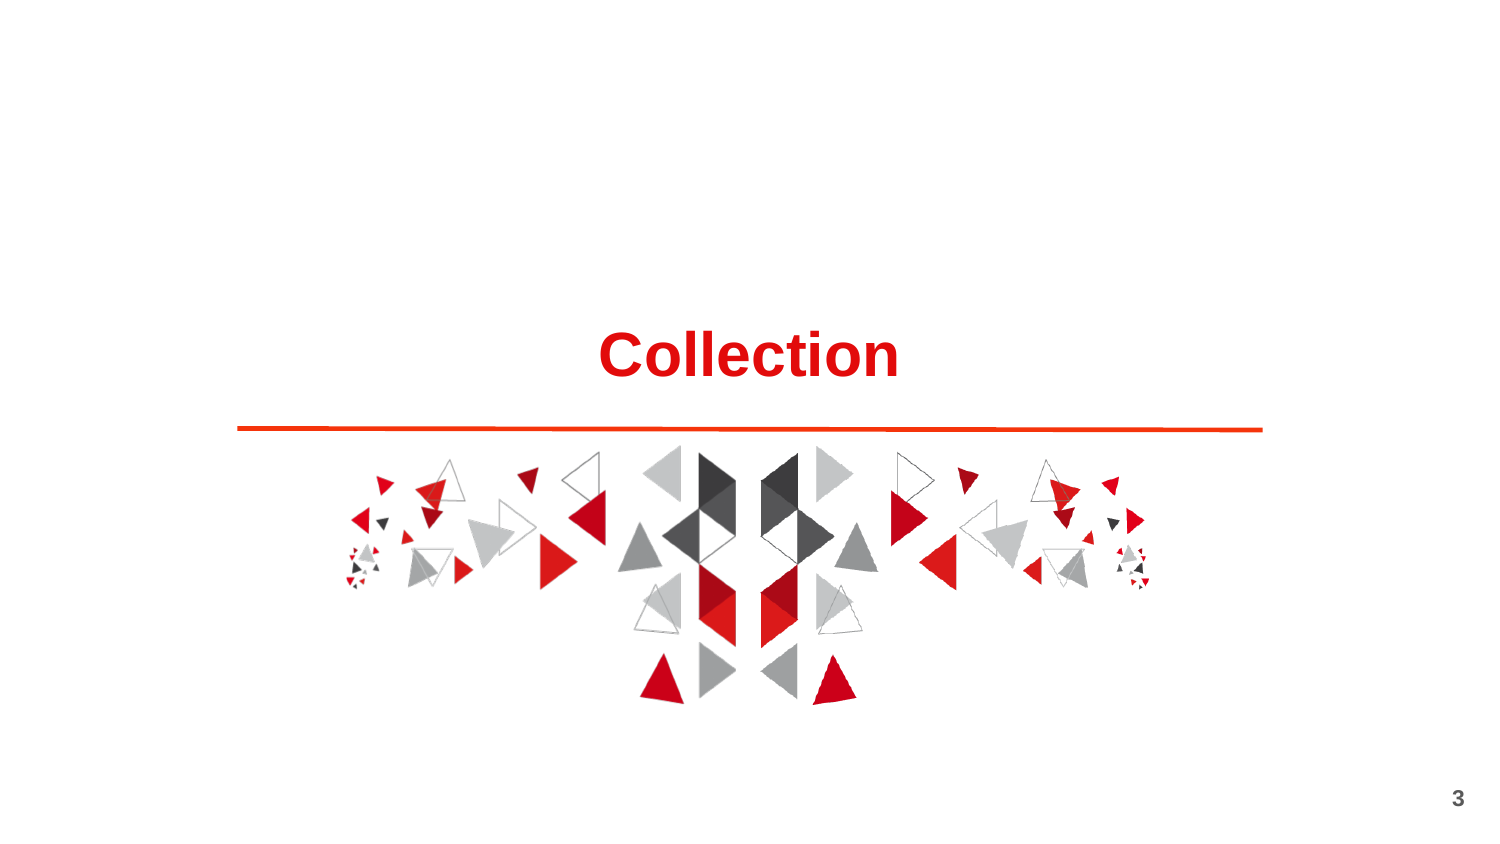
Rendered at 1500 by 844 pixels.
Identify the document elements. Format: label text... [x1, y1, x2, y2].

slide_number ‹#› [1389, 764, 1480, 830]
text_box Collection [396, 299, 1104, 405]
picture [345, 440, 736, 709]
picture [759, 441, 1150, 710]
